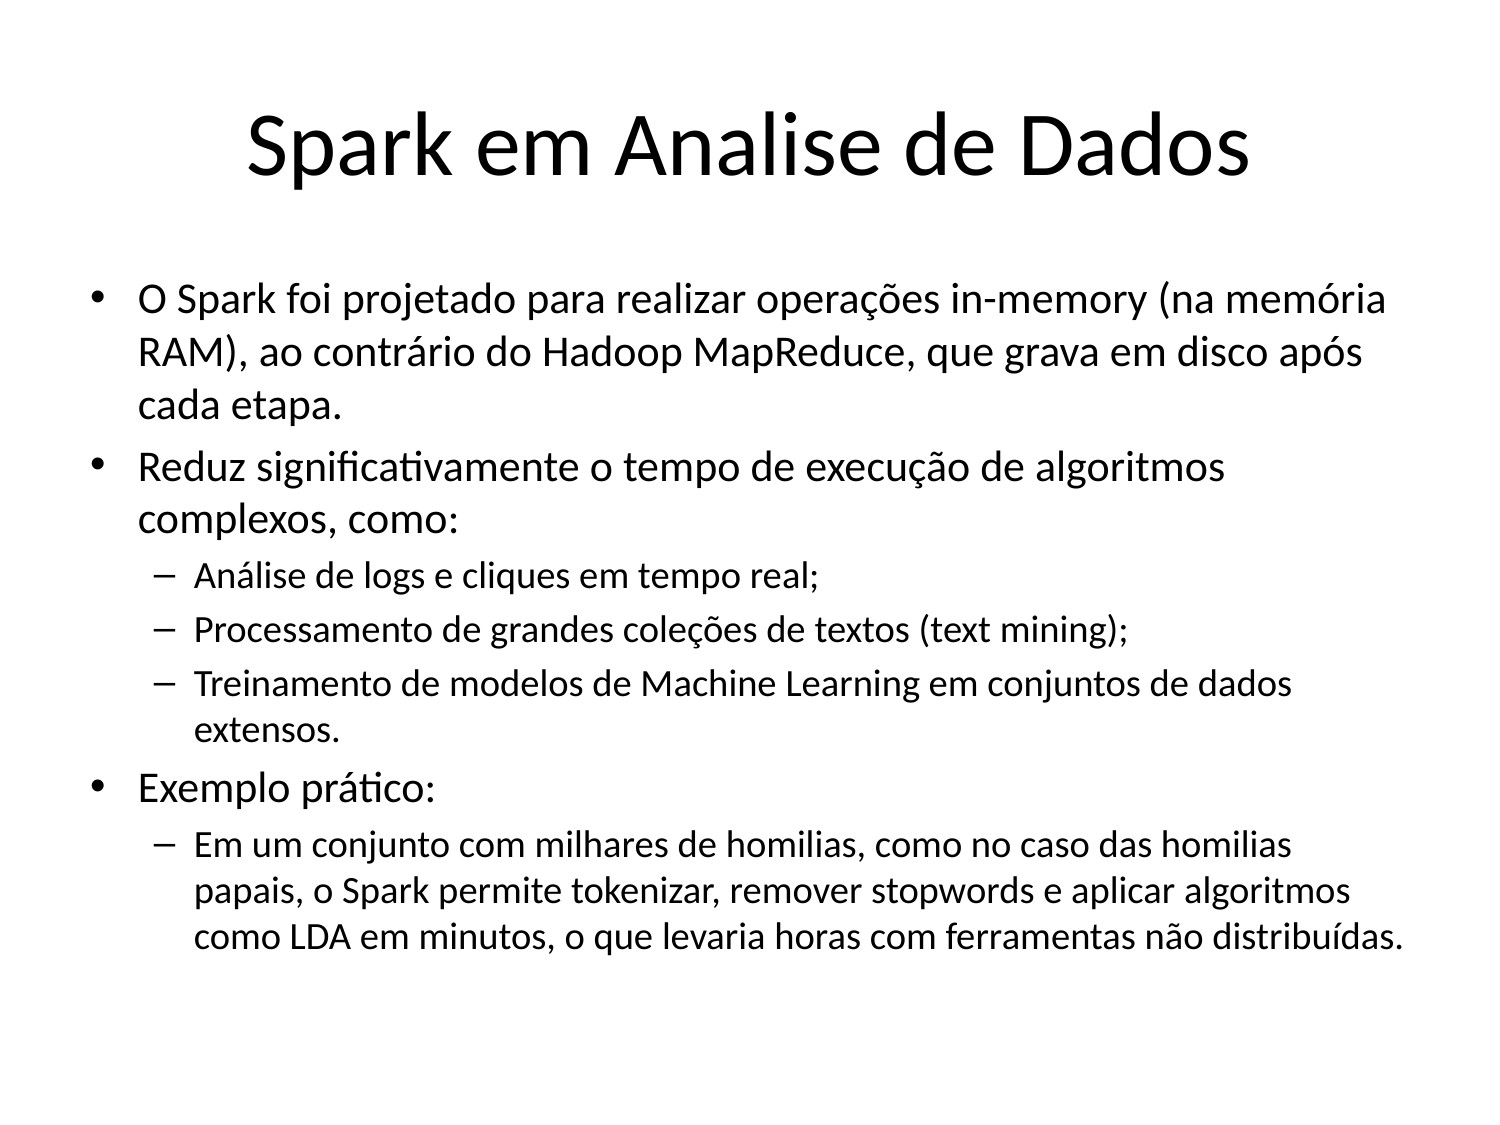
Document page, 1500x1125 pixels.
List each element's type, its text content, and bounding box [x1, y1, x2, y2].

title Spark em Analise de Dados [75, 45, 1425, 233]
list O Spark foi projetado para realizar operações in-memory (na memória RAM), ao contrário do Hadoop MapReduce, que grava em disco após cada etapa. Reduz significativamente o tempo de execução de algoritmos complexos, como: Análise de logs e cliques em tempo real; Processamento de grandes coleções de textos (text mining); Treinamento de modelos de Machine Learning em conjuntos de dados extensos. Exemplo prático: Em um conjunto com milhares de homilias, como no caso das homilias papais, o Spark permite tokenizar, remover stopwords e aplicar algoritmos como LDA em minutos, o que levaria horas com ferramentas não distribuídas. [75, 262, 1425, 1005]
